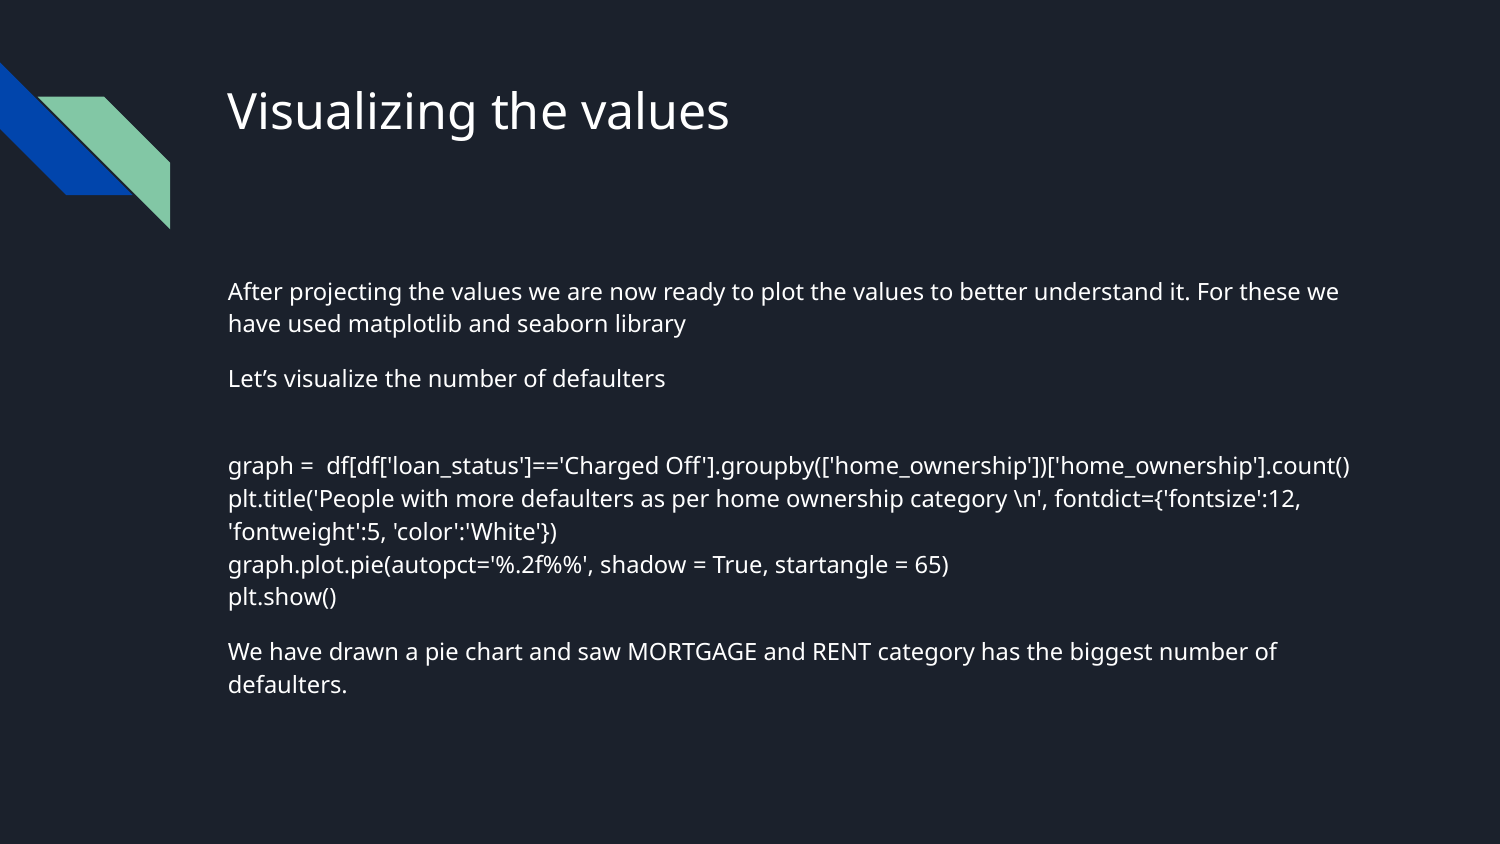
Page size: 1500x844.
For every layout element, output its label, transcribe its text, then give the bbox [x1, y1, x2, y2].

list After projecting the values we are now ready to plot the values to better understand it. For these we have used matplotlib and seaborn library Let’s visualize the number of defaulters graph = df[df['loan_status']=='Charged Off'].groupby(['home_ownership'])['home_ownership'].count() plt.title('People with more defaulters as per home ownership category \n', fontdict={'fontsize':12, 'fontweight':5, 'color':'White'}) graph.plot.pie(autopct='%.2f%%', shadow = True, startangle = 65) plt.show() We have drawn a pie chart and saw MORTGAGE and RENT category has the biggest number of defaulters. [212, 257, 1368, 735]
title Visualizing the values [212, 64, 1368, 215]
